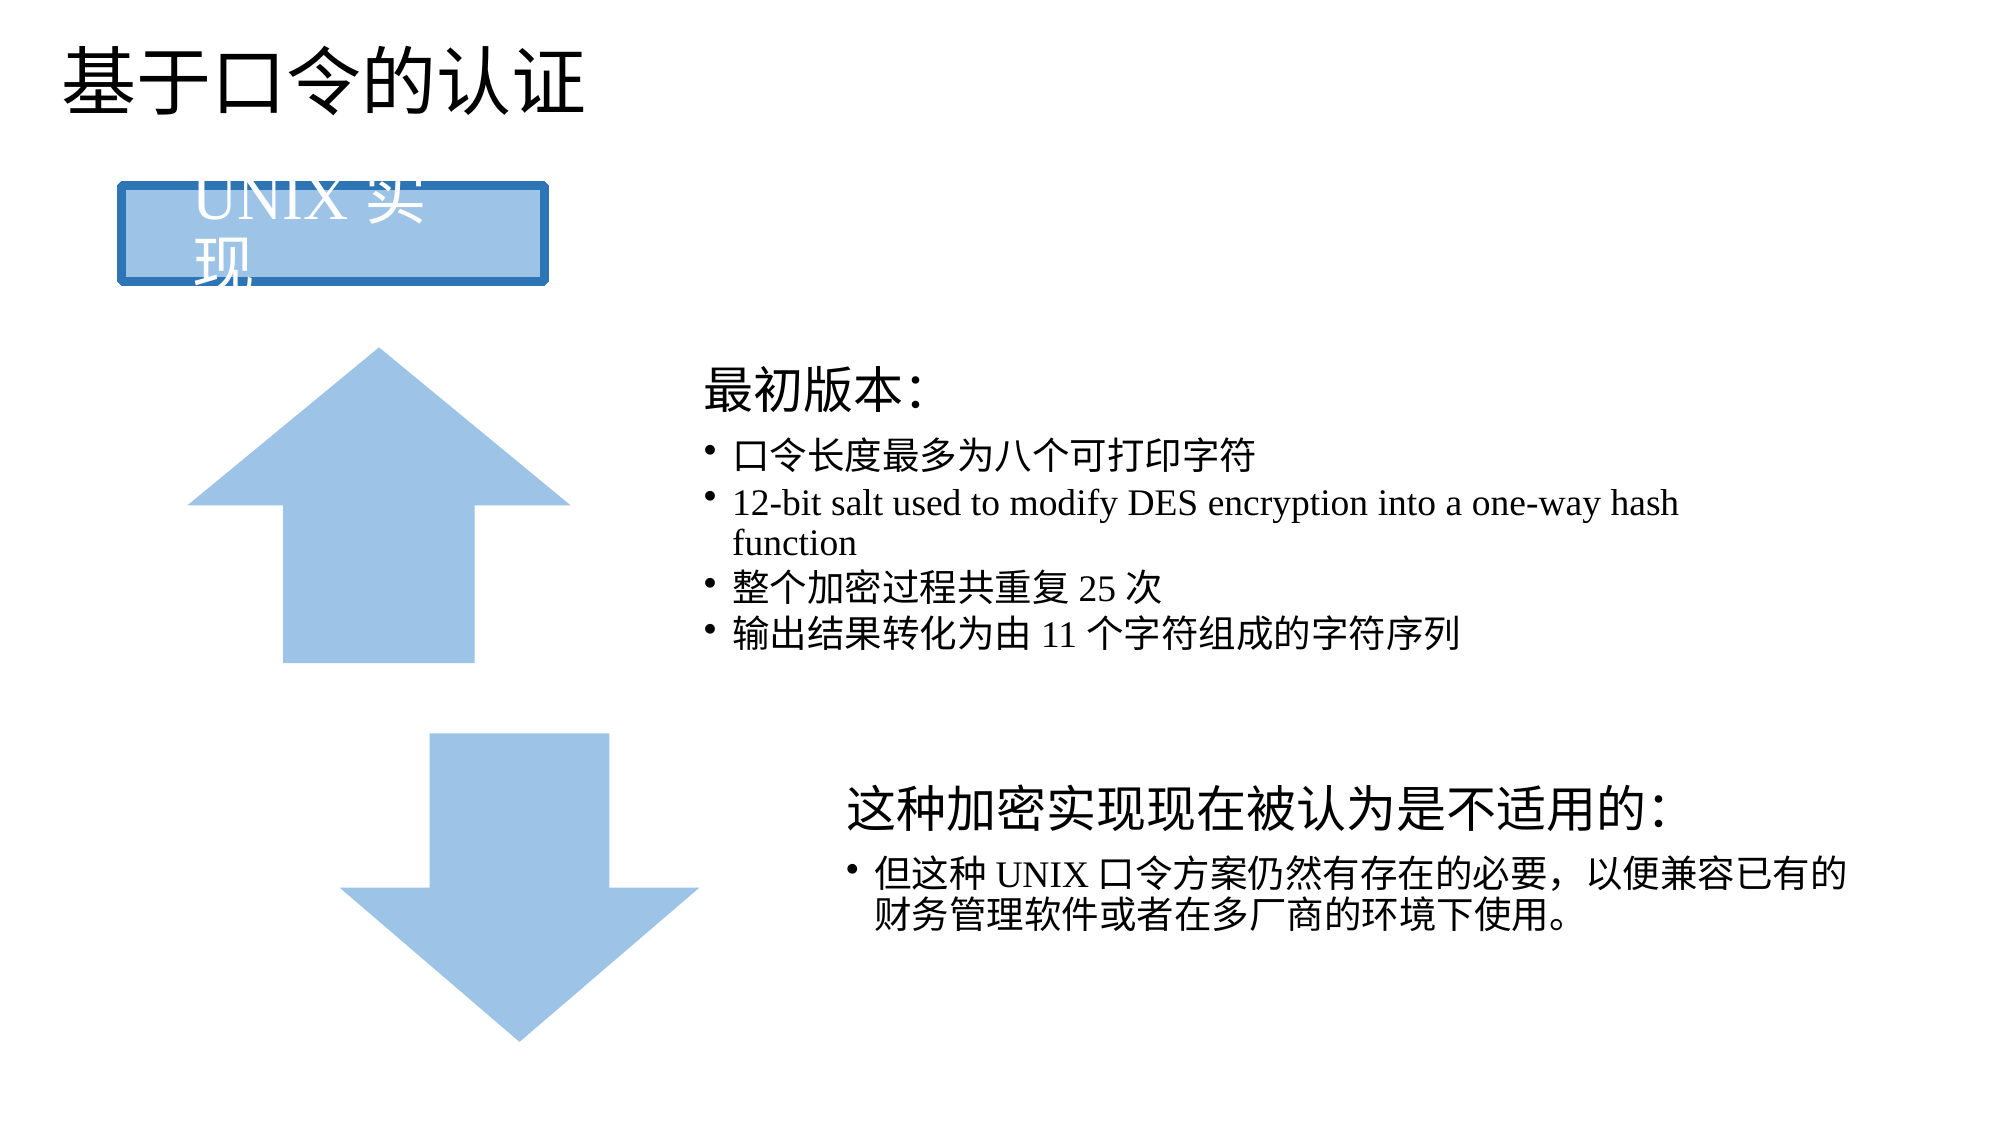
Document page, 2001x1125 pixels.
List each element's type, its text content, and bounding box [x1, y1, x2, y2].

text_box 基于口令的认证 [44, 0, 932, 160]
text_box UNIX实现 [121, 185, 545, 282]
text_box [187, 324, 1883, 1061]
